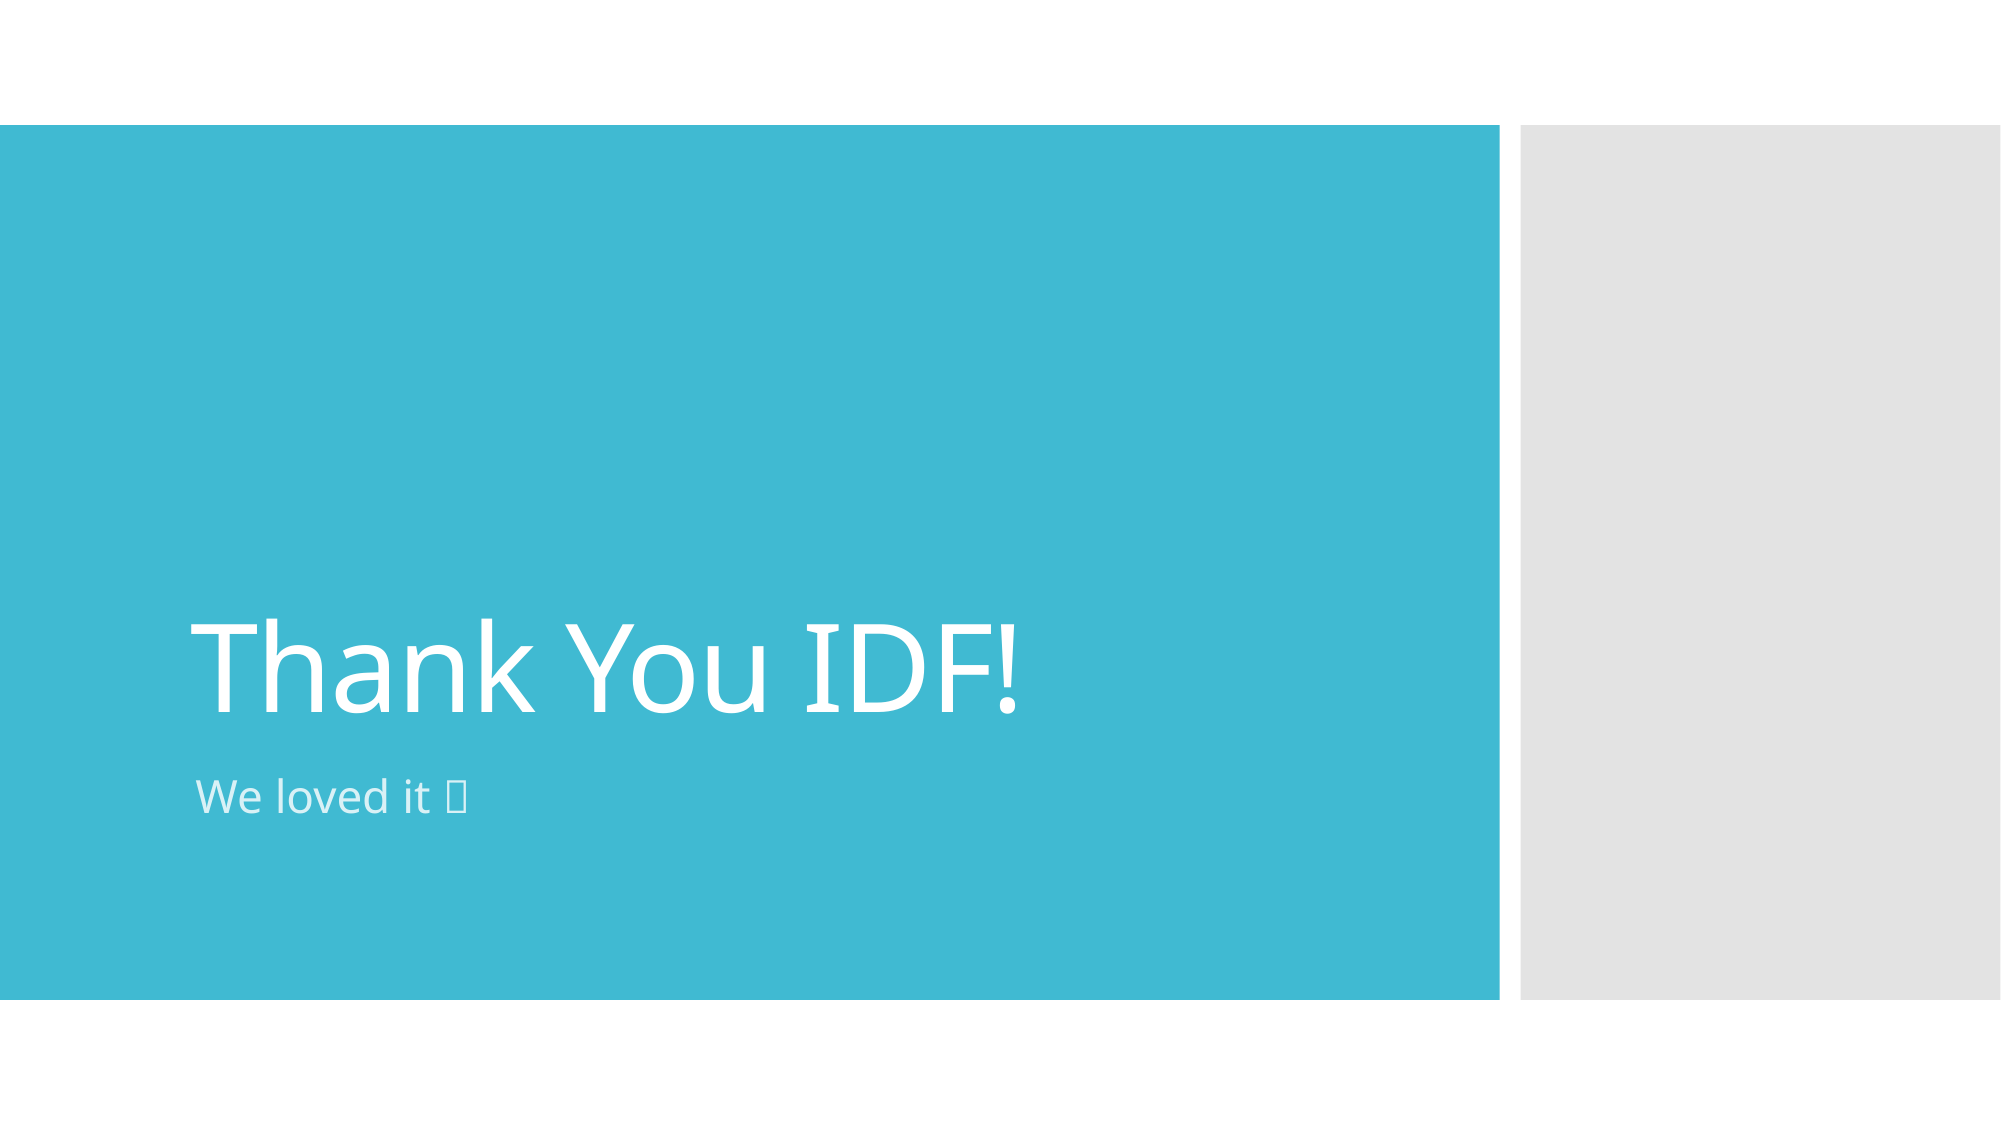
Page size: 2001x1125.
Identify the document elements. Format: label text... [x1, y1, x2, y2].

subtitle We loved it  [180, 766, 1381, 917]
title Thank You IDF! [175, 213, 1376, 747]
